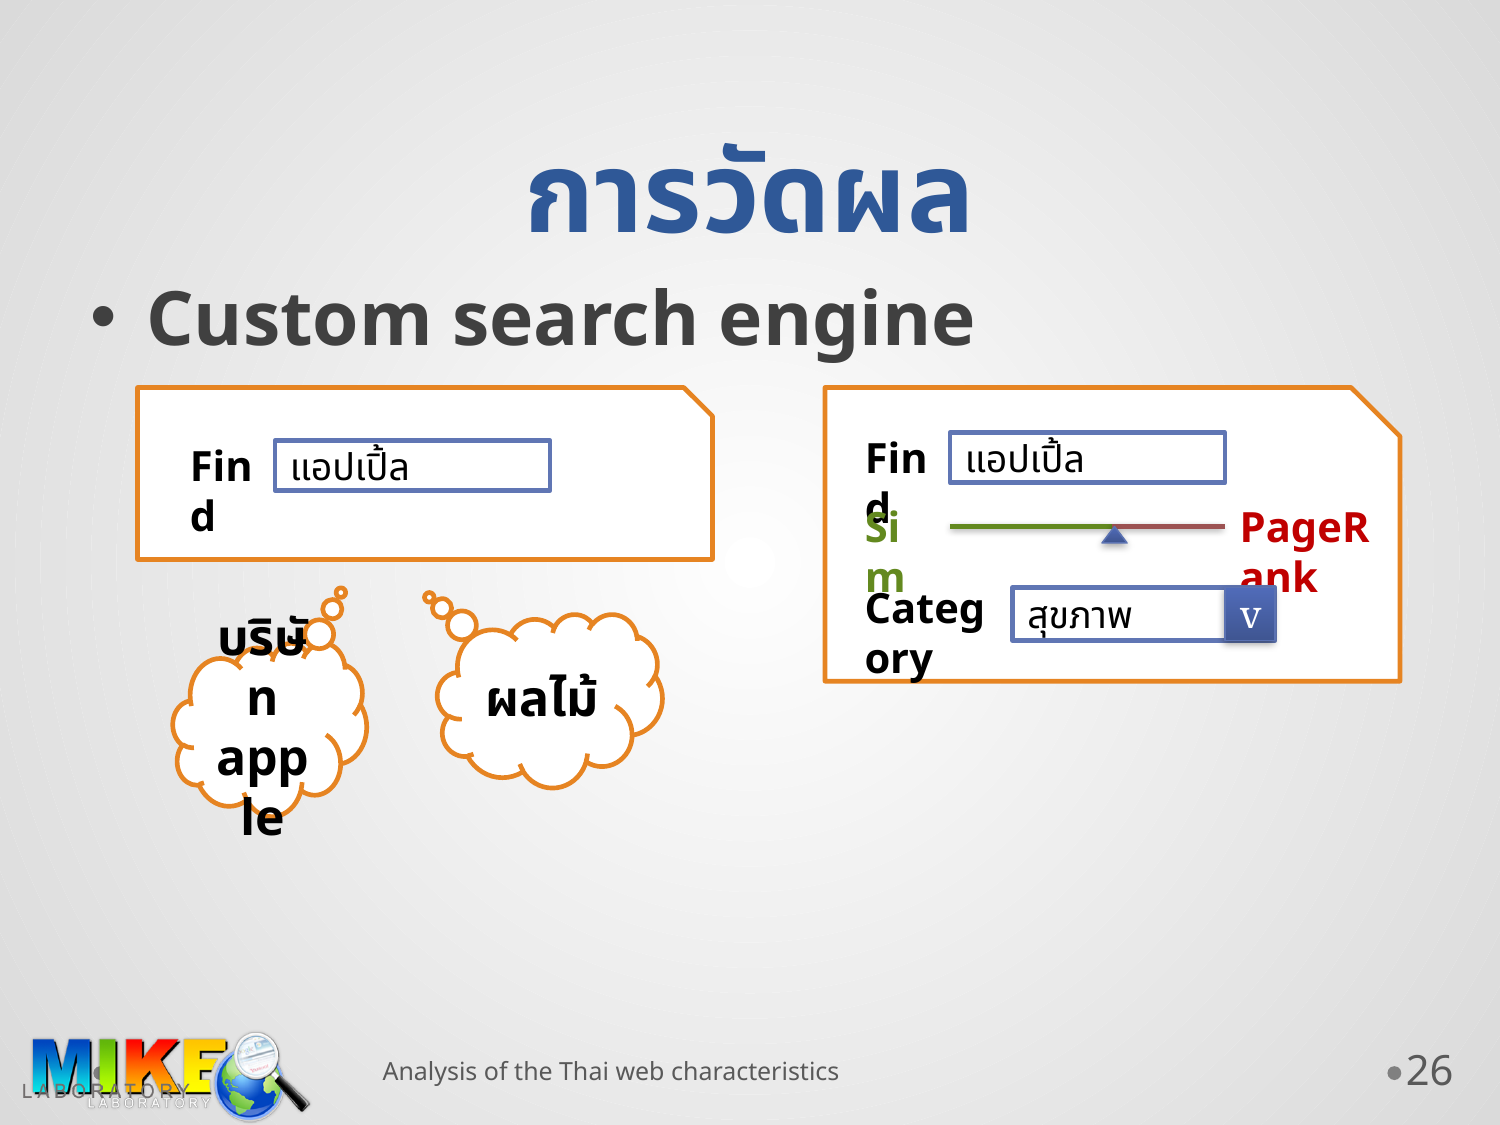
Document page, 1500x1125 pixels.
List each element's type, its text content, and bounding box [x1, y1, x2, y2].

text_box Find [174, 432, 275, 548]
list Custom search engine [75, 262, 1425, 1005]
text_box [822, 385, 1403, 684]
text_box PageRank [1224, 493, 1388, 609]
title การวัดผล [75, 0, 1425, 262]
footer Analysis of the Thai web characteristics [375, 1042, 1150, 1103]
text_box บริษัท apple [170, 585, 370, 820]
picture [23, 1029, 313, 1125]
text_box แอปเปิ้ล [273, 438, 552, 493]
text_box Category [849, 574, 1013, 690]
text_box v [1224, 587, 1276, 641]
text_box [135, 385, 715, 562]
text_box Sim [849, 493, 950, 574]
slide_number 26 [1401, 1042, 1494, 1103]
text_box แอปเปิ้ล [948, 430, 1227, 485]
text_box ผลไม้ [422, 590, 665, 791]
text_box [1101, 535, 1128, 544]
text_box Find [849, 424, 950, 493]
text_box สุขภาพ [1010, 585, 1225, 643]
